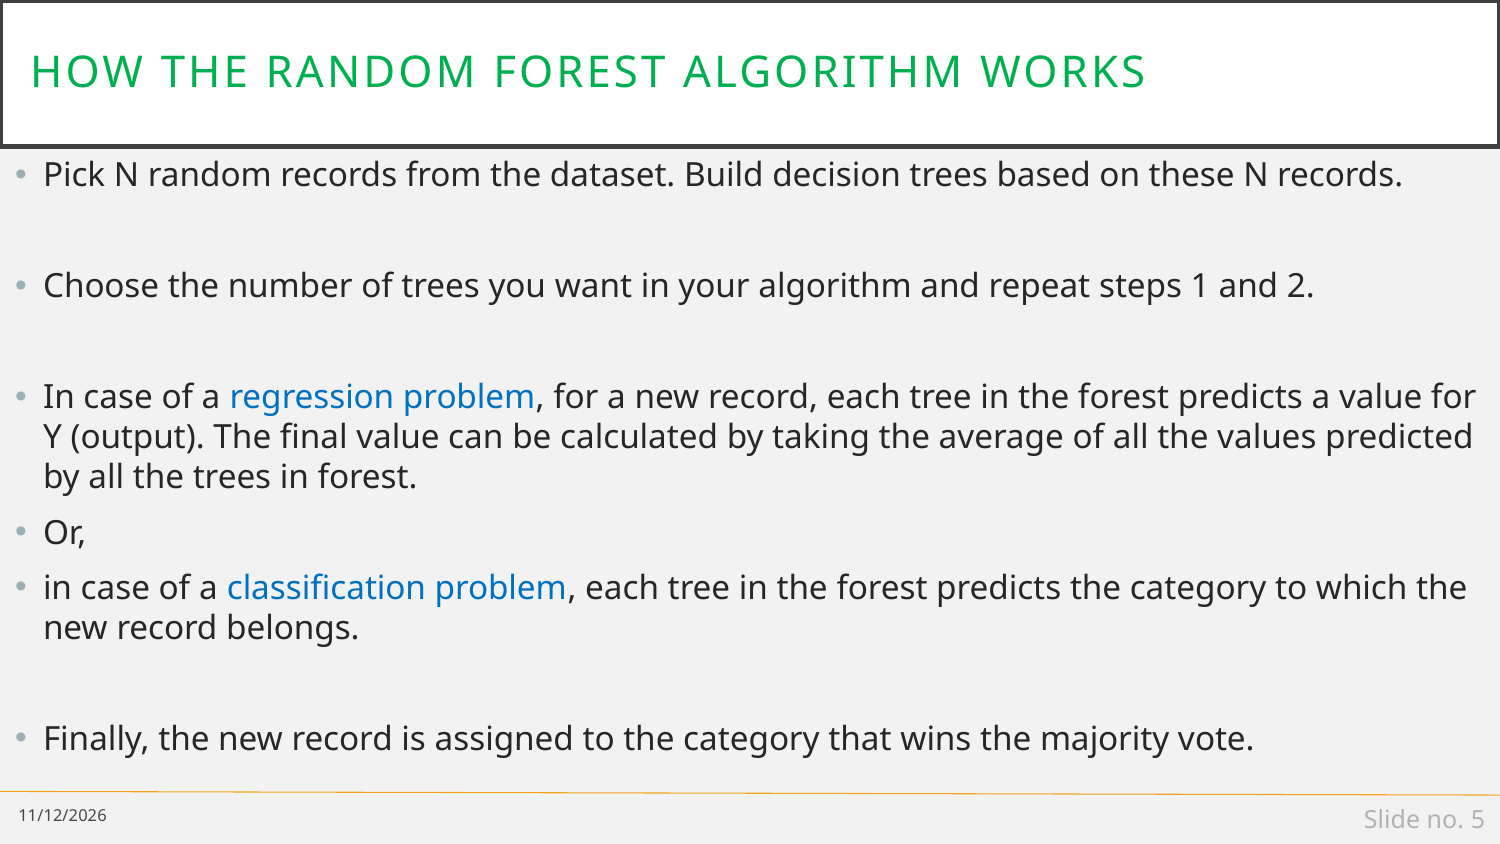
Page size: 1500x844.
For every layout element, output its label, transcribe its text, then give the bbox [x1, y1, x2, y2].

title How the Random Forest Algorithm Works [0, 0, 1500, 146]
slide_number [0, 796, 122, 837]
slide_number Slide no. 5 [1162, 797, 1500, 843]
list Pick N random records from the dataset. Build decision trees based on these N records. Choose the number of trees you want in your algorithm and repeat steps 1 and 2. In case of a regression problem, for a new record, each tree in the forest predicts a value for Y (output). The final value can be calculated by taking the average of all the values predicted by all the trees in forest. Or, in case of a classification problem, each tree in the forest predicts the category to which the new record belongs. Finally, the new record is assigned to the category that wins the majority vote. [0, 146, 1500, 798]
